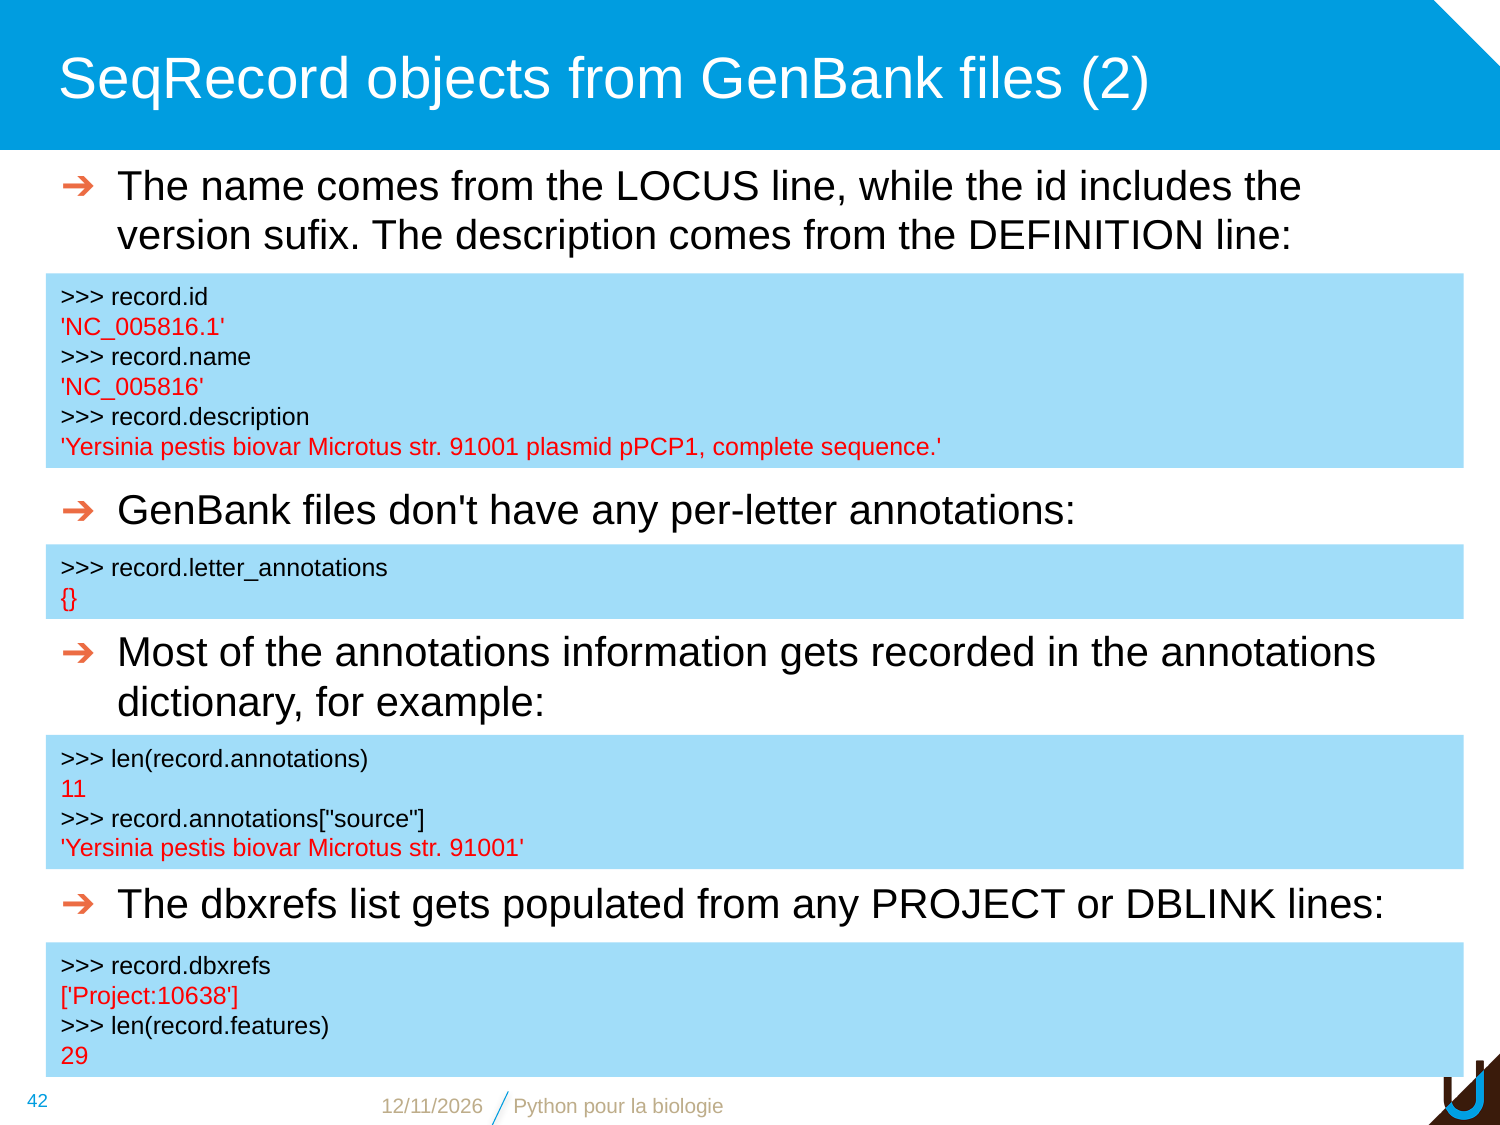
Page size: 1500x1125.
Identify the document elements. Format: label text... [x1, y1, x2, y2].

text_box >>> len(record.annotations) 11 >>> record.annotations["source"] 'Yersinia pestis biovar Microtus str. 91001' [45, 734, 1464, 869]
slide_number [147, 1091, 498, 1125]
slide_number 42 [0, 1074, 75, 1125]
picture [1425, 1050, 1500, 1125]
text_box The dbxrefs list gets populated from any PROJECT or DBLINK lines: [45, 869, 1464, 942]
text_box >>> record.dbxrefs ['Project:10638'] >>> len(record.features) 29 [45, 942, 1464, 1077]
text_box >>> record.id 'NC_005816.1' >>> record.name 'NC_005816' >>> record.description 'Yersinia pestis biovar Microtus str. 91001 plasmid pPCP1, complete sequence.' [45, 273, 1464, 468]
text_box GenBank files don't have any per-letter annotations: [45, 475, 1464, 554]
title SeqRecord objects from GenBank files (2) [0, 0, 1425, 150]
text_box Most of the annotations information gets recorded in the annotations dictionary, for example: [45, 619, 1464, 734]
list The name comes from the LOCUS line, while the id includes the version sufix. The description comes from the DEFINITION line: [45, 150, 1464, 273]
text_box >>> record.letter_annotations {} [45, 554, 1464, 619]
footer Python pour la biologie [498, 1091, 1362, 1125]
